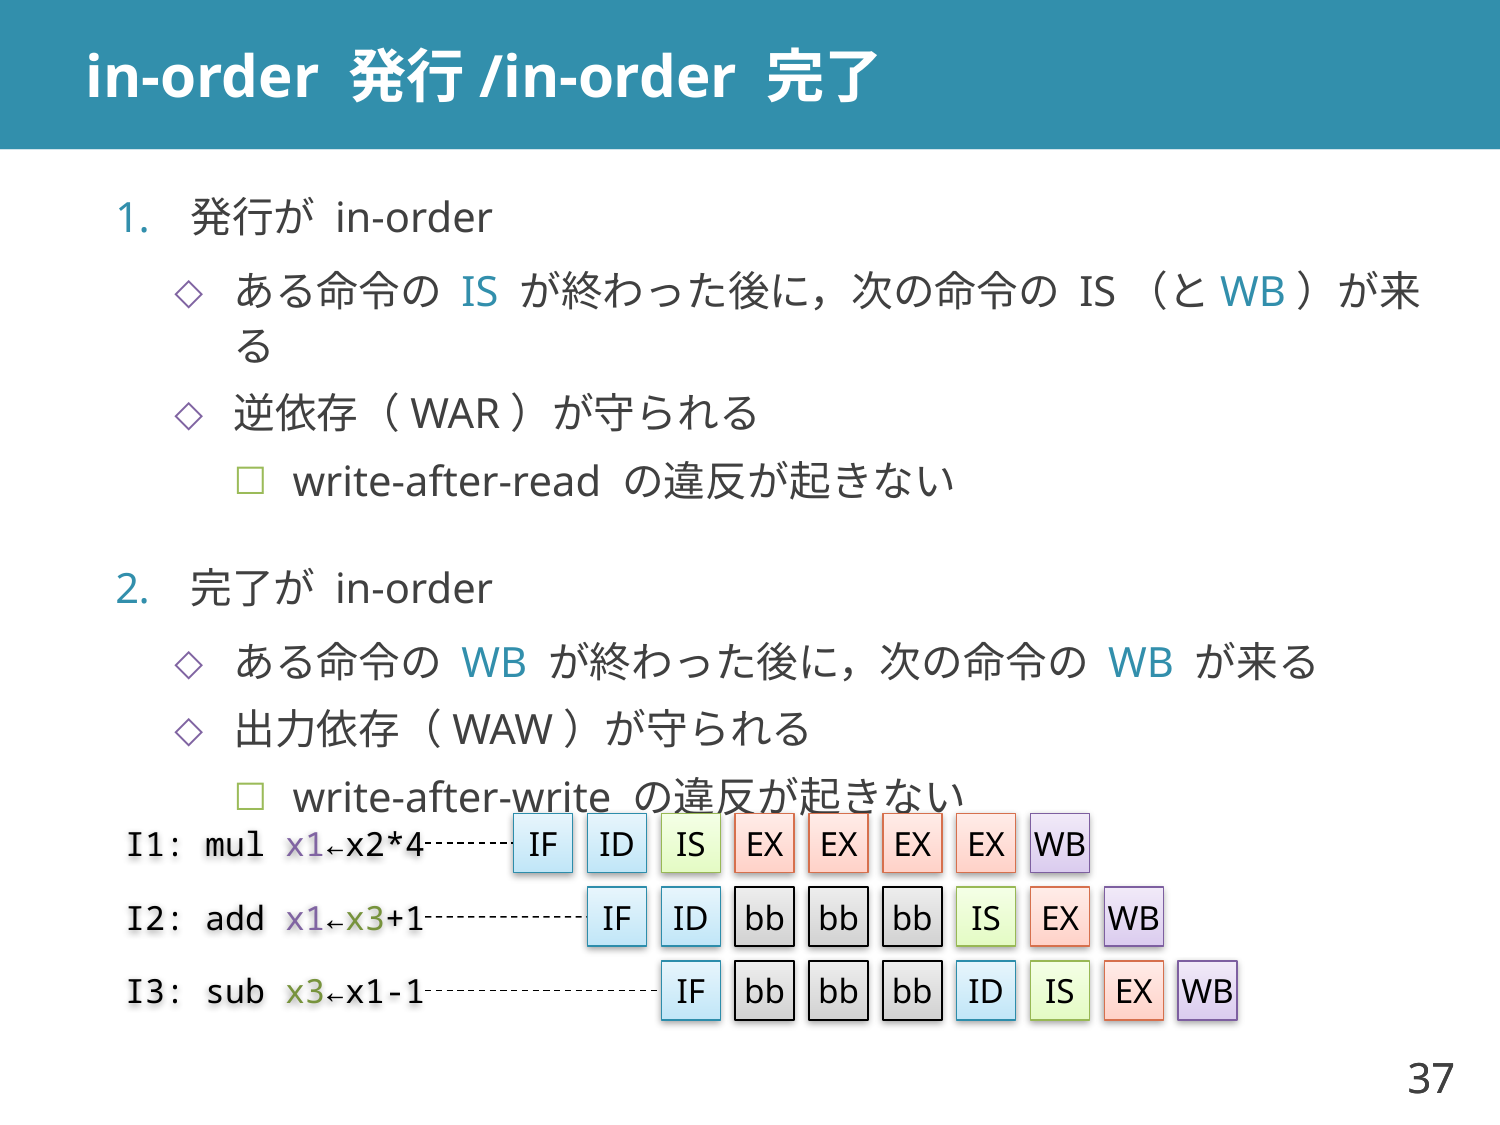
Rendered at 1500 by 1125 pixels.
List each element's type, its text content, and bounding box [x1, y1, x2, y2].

text_box ID [661, 886, 721, 947]
text_box EX [882, 813, 943, 873]
text_box EX [1030, 886, 1090, 947]
text_box IS [661, 813, 721, 873]
text_box IS [1030, 960, 1090, 1021]
text_box bb [734, 960, 795, 1021]
text_box ID [956, 960, 1016, 1021]
text_box bb [882, 886, 943, 947]
text_box IF [661, 960, 721, 1021]
text_box bb [734, 886, 795, 947]
text_box EX [808, 813, 869, 873]
text_box I1: mul x1←x2*4 [306, 813, 426, 873]
text_box ID [587, 813, 647, 873]
text_box IS [956, 886, 1016, 947]
text_box EX [1104, 960, 1164, 1021]
text_box WB [1104, 886, 1164, 947]
text_box IF [587, 886, 647, 947]
text_box EX [734, 813, 795, 873]
text_box WB [1030, 813, 1090, 873]
text_box I3: sub x3←x1-1 [306, 960, 426, 1021]
text_box bb [808, 960, 869, 1021]
text_box WB [1177, 960, 1238, 1021]
text_box bb [808, 886, 869, 947]
list 発行が in-order ある命令の IS が終わった後に，次の命令の IS（とWB）が来る 逆依存（WAR）が守られる write-after-read の違反が起きない 完了が in-order ある命令の WB が終わった後に，次の命令の WB が来る 出力依存（WAW）が守られる write-after-write の違反が起きない [100, 178, 1459, 253]
text_box bb [882, 960, 943, 1021]
title in-order 発行/in-order 完了 [70, 0, 1500, 150]
text_box I2: add x1←x3+1 [306, 886, 426, 947]
text_box IF [513, 813, 573, 873]
text_box EX [956, 813, 1016, 873]
